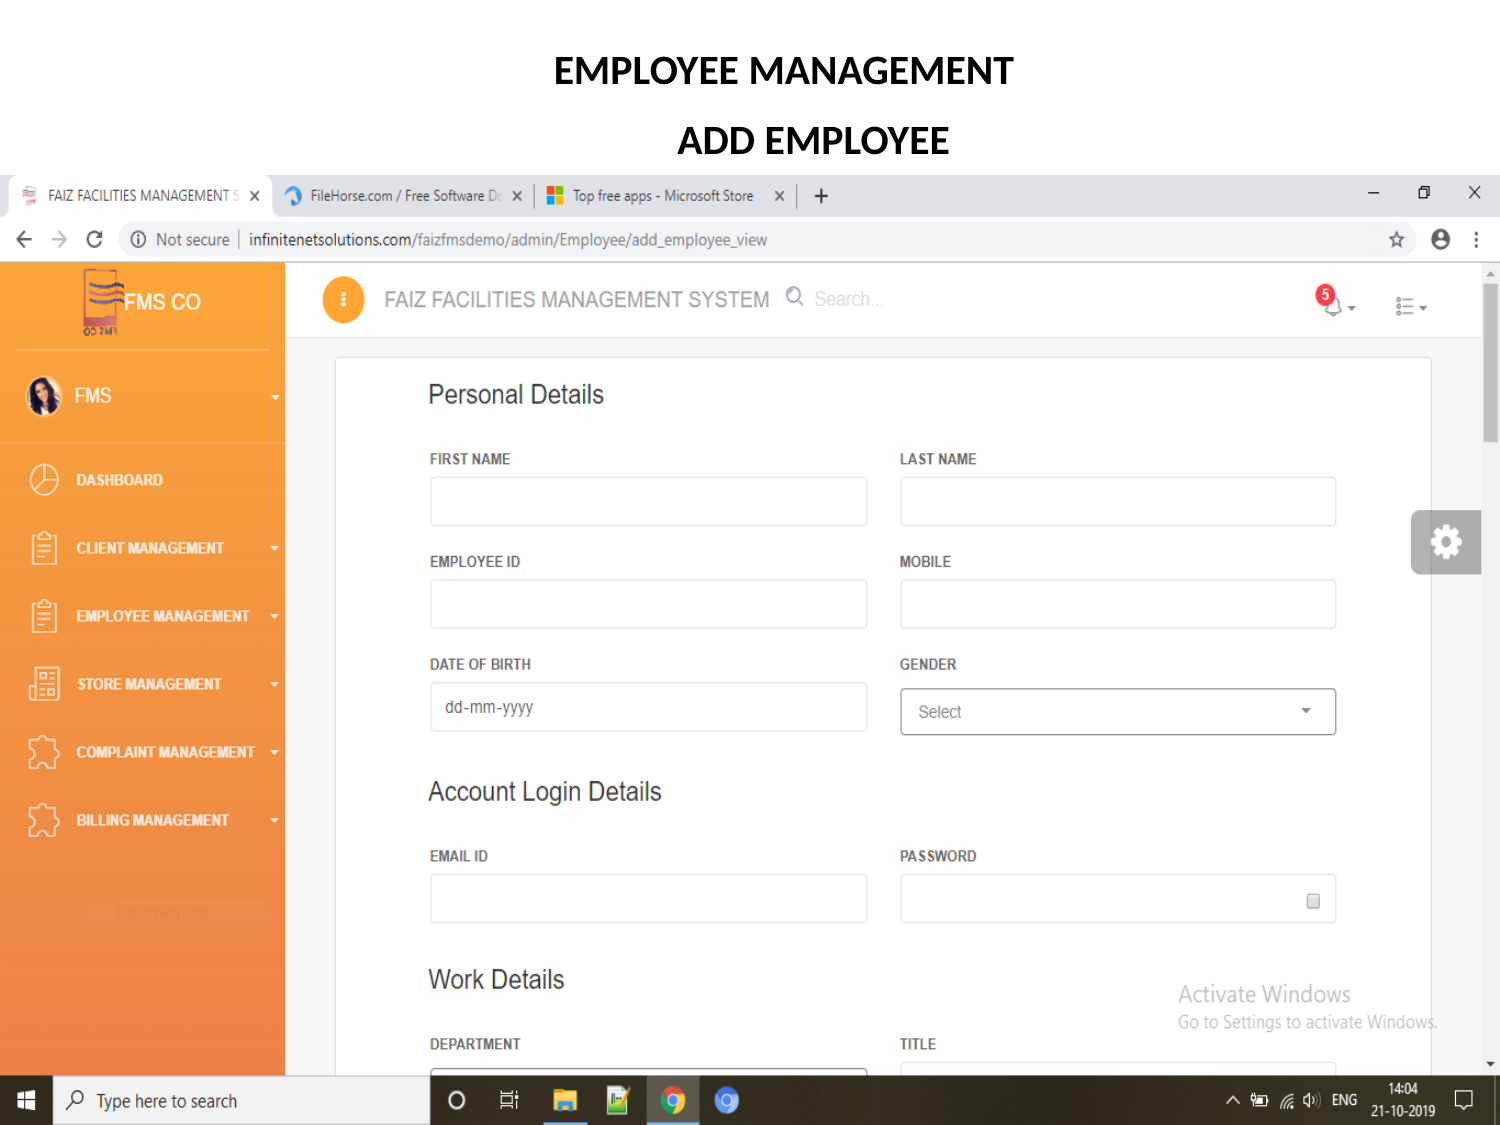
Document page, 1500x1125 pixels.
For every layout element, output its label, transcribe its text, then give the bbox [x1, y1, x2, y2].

text_box EMPLOYEE MANAGEMENT [538, 35, 1032, 100]
picture [0, 175, 1500, 1125]
text_box ADD EMPLOYEE [339, 105, 1161, 171]
